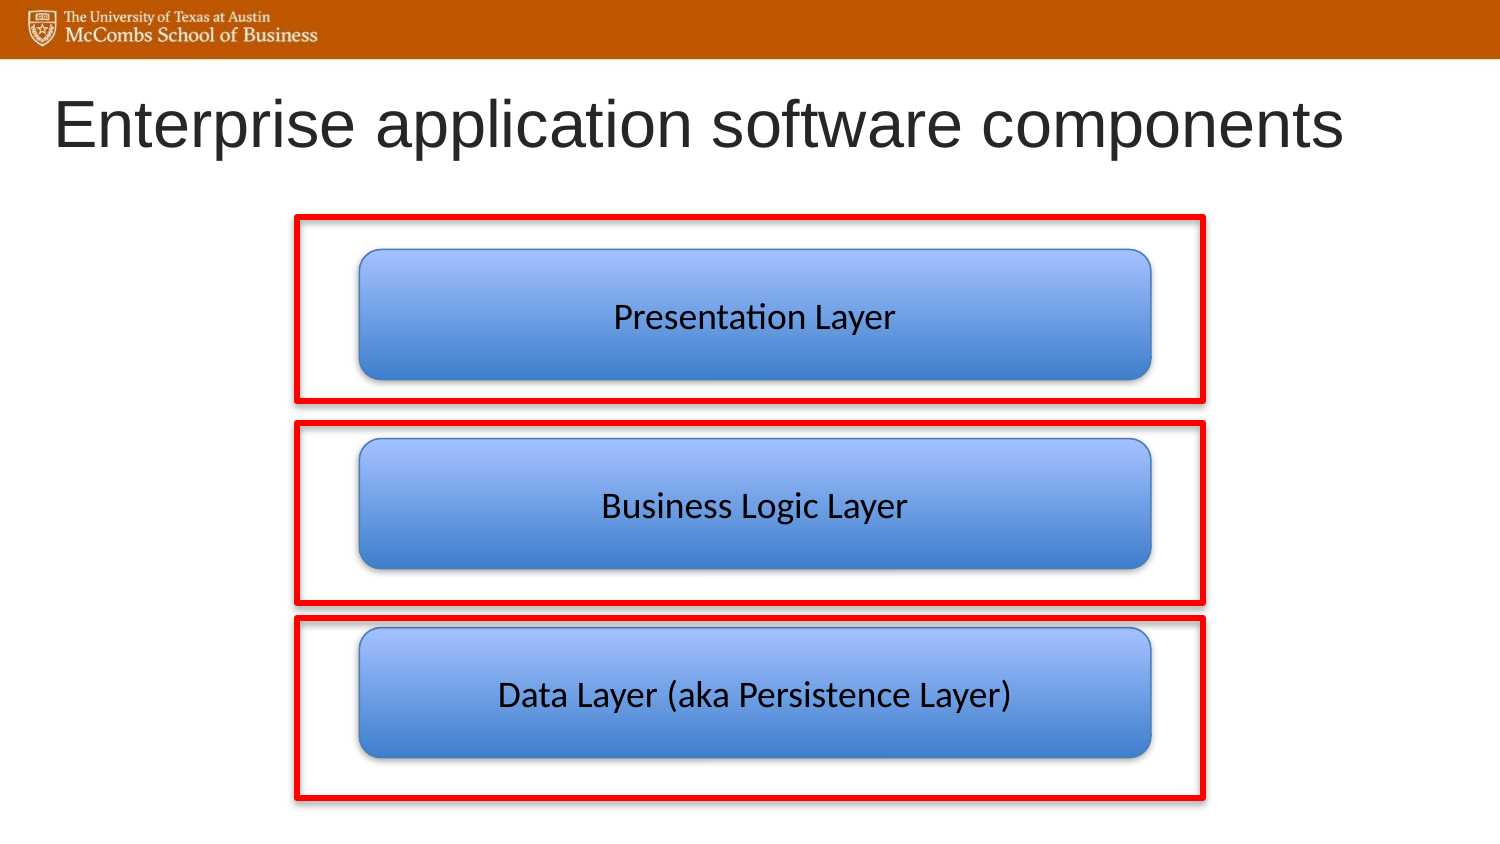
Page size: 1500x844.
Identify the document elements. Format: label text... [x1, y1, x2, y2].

text_box Enterprise application software components [1, 69, 1500, 172]
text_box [296, 216, 1204, 799]
picture [0, 0, 1500, 844]
